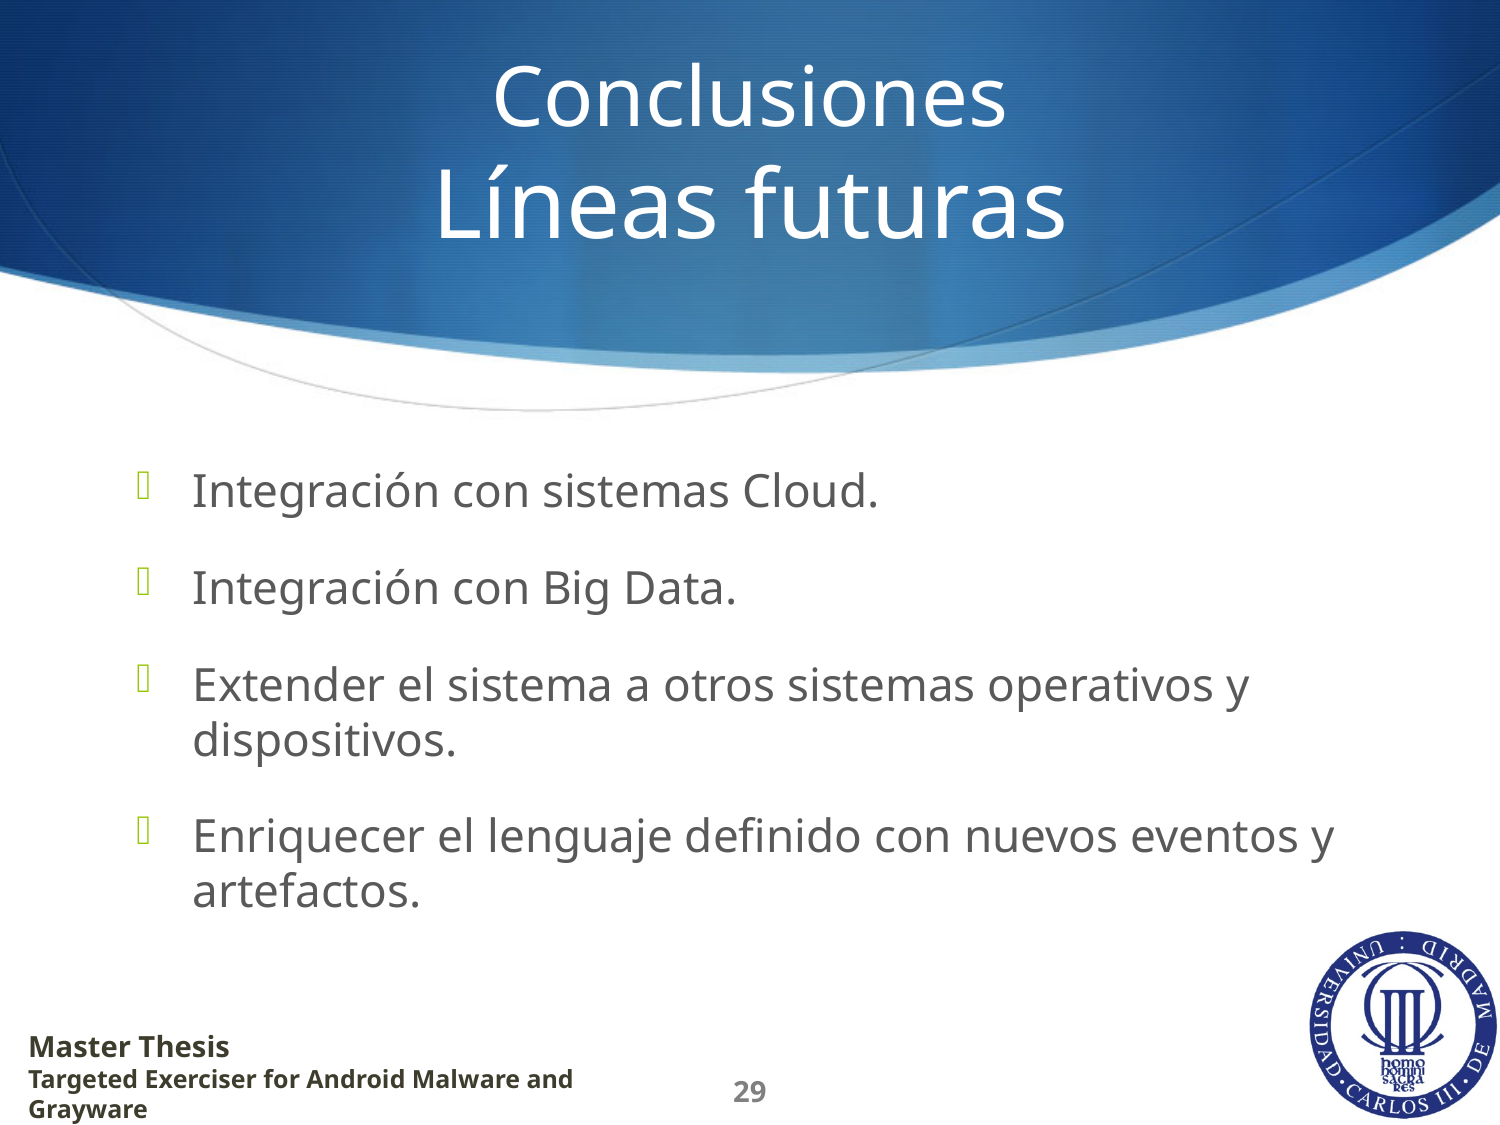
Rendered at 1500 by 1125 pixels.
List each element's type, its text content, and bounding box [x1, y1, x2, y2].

slide_number 29 [706, 1060, 794, 1121]
title Conclusiones Líneas futuras [74, 56, 1426, 245]
picture [0, 0, 1500, 1125]
text_box Master Thesis Targeted Exerciser for Android Malware and Grayware [13, 1045, 667, 1106]
list Integración con sistemas Cloud. Integración con Big Data. Extender el sistema a otros sistemas operativos y dispositivos. Enriquecer el lenguaje definido con nuevos eventos y artefactos. [121, 454, 1379, 991]
